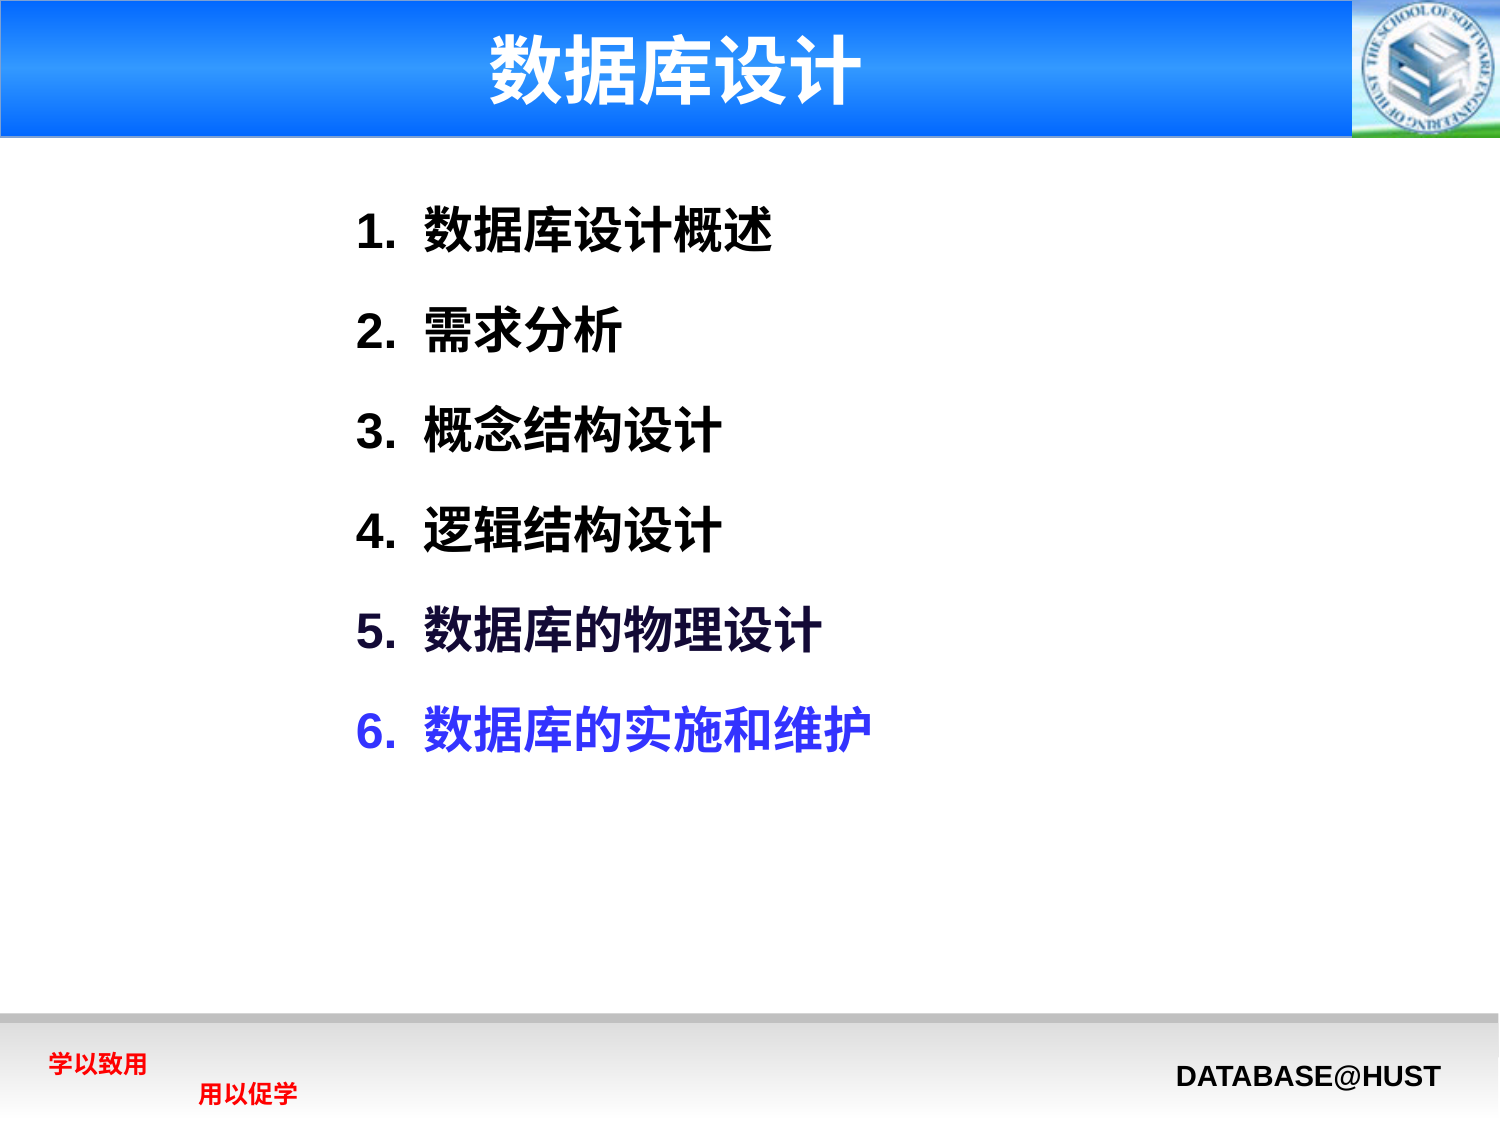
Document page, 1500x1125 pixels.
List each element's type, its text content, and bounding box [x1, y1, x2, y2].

picture [1353, 0, 1500, 138]
text_box 1. 数据库设计概述 2. 需求分析 3. 概念结构设计 4. 逻辑结构设计 5. 数据库的物理设计 6. 数据库的实施和维护 [312, 160, 1247, 823]
title 数据库设计 [0, 0, 1353, 138]
